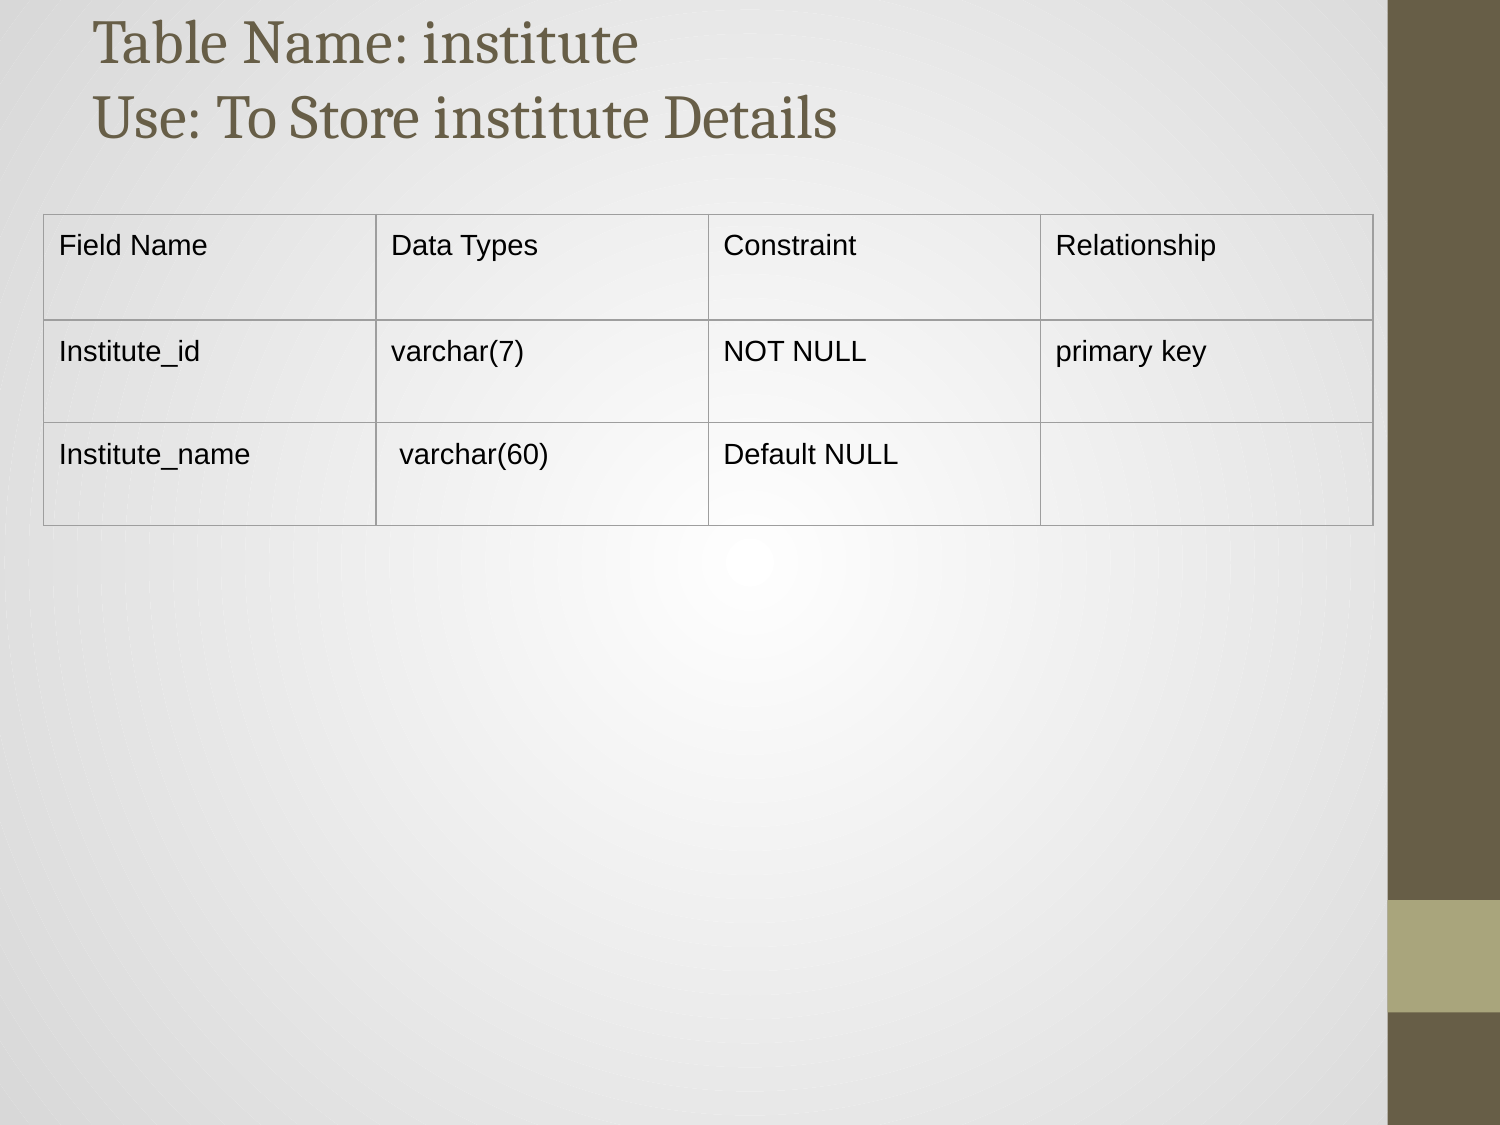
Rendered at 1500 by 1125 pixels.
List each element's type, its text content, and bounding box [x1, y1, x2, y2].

table_cell varchar(7) [377, 321, 708, 422]
table_header Constraint [709, 215, 1040, 319]
table_cell Institute_name [44, 423, 375, 525]
table_cell Institute_id [44, 321, 375, 422]
table_header Relationship [1041, 215, 1372, 319]
table_header Data Types [377, 215, 708, 319]
table_cell varchar(60) [377, 423, 708, 525]
table_cell Default NULL [709, 423, 1040, 525]
table_cell NOT NULL [709, 321, 1040, 422]
table_header Field Name [44, 215, 375, 319]
table_cell [1041, 423, 1372, 525]
title Table Name: institute Use: To Store institute Details [77, 28, 1328, 214]
table_cell primary key [1041, 321, 1372, 422]
list [0, 214, 1409, 919]
